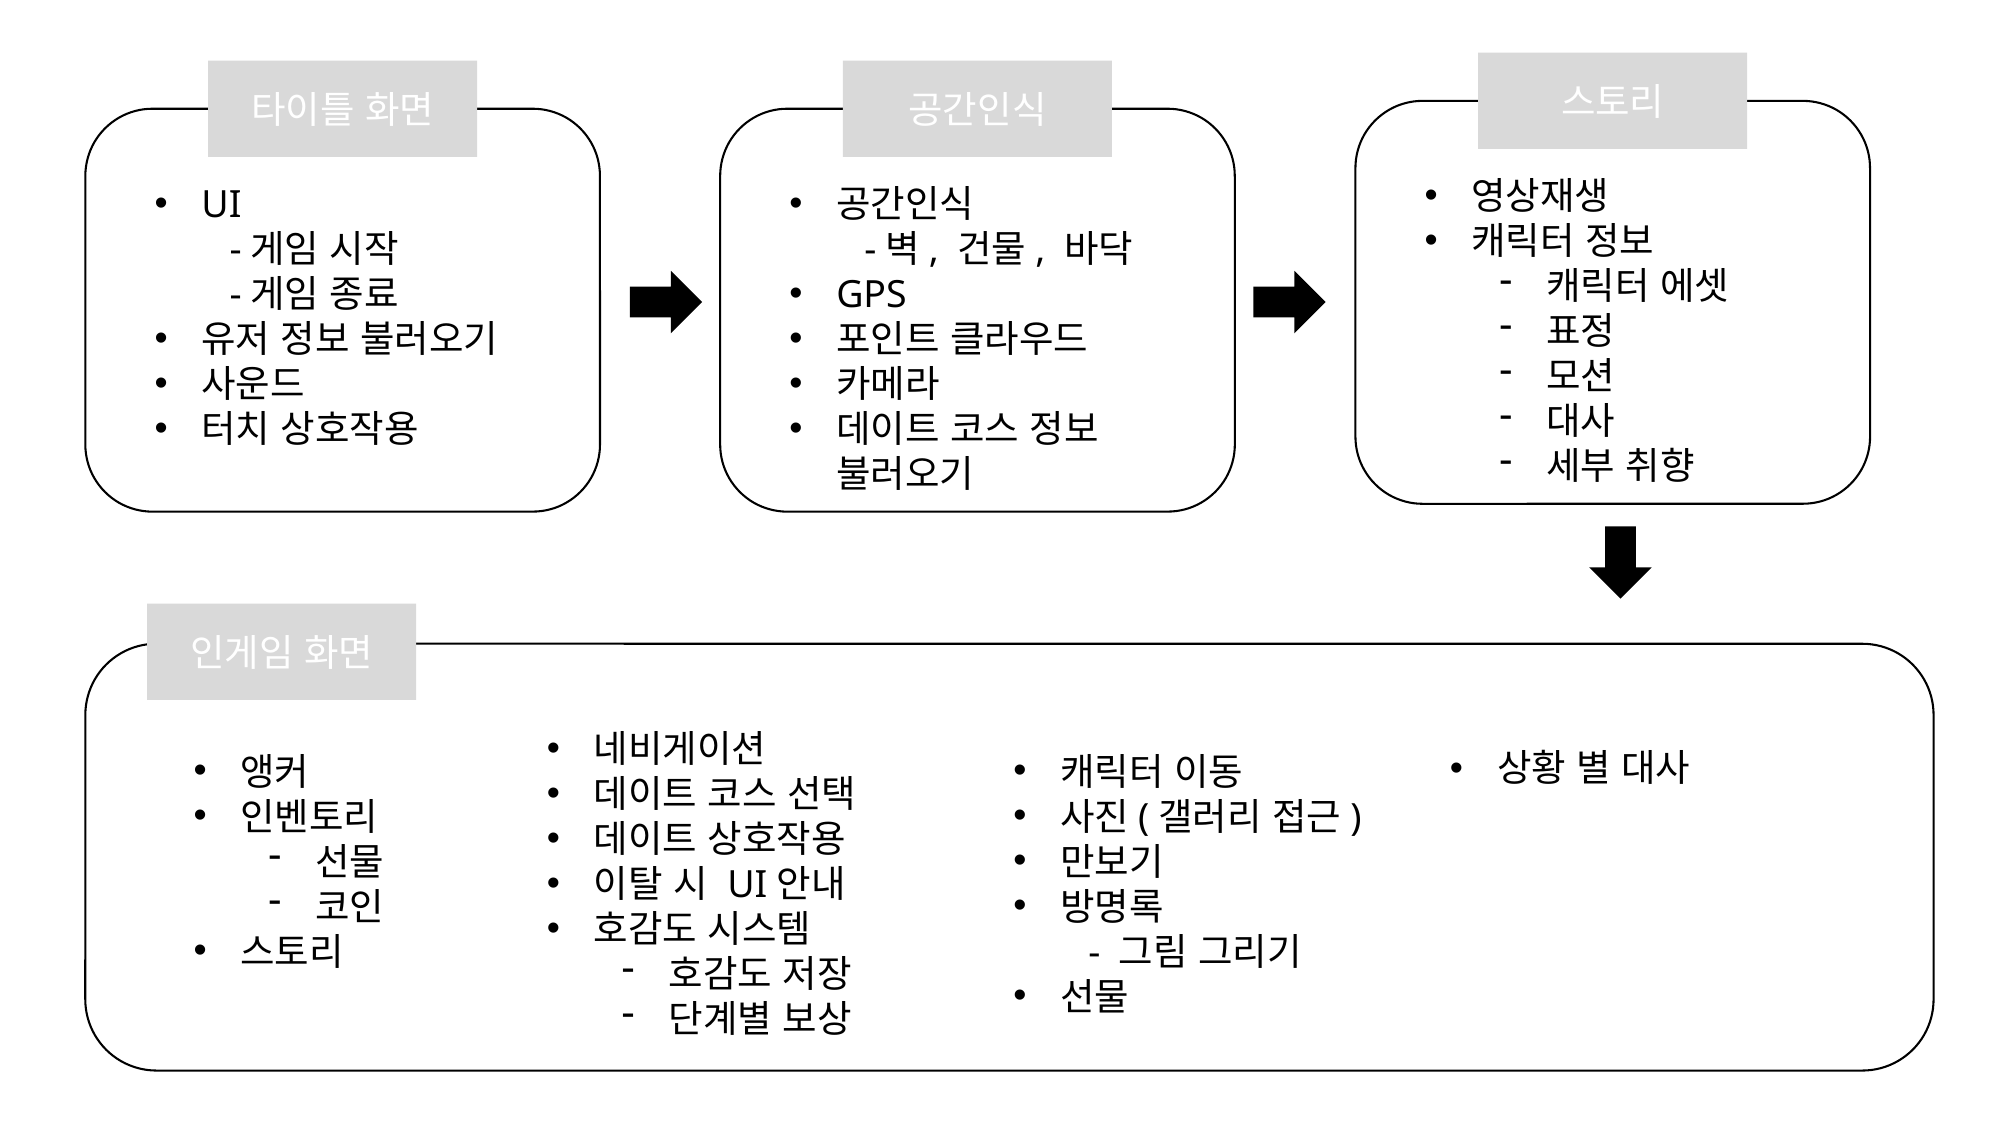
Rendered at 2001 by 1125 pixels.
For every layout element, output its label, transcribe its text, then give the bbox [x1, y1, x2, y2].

text_box [719, 107, 1236, 513]
text_box 공간인식 [842, 59, 1113, 158]
text_box 인게임 화면 [146, 603, 417, 701]
text_box [629, 270, 703, 334]
text_box [1589, 526, 1652, 599]
text_box 캐릭터 이동 사진(갤러리 접근) 만보기 방명록 - 그림 그리기 선물 [998, 740, 1420, 1025]
text_box UI -게임 시작 -게임 종료 유저 정보 불러오기 사운드 터치 상호작용 [139, 172, 561, 458]
text_box 상황 별 대사 [1435, 737, 1857, 797]
text_box 앵커 인벤토리 선물 코인 스토리 [178, 740, 532, 980]
text_box [1354, 99, 1872, 505]
text_box 영상재생 캐릭터 정보 캐릭터 에셋 표정 모션 대사 세부 취향 [1409, 164, 1832, 495]
text_box 스토리 [1477, 52, 1748, 150]
text_box [84, 107, 602, 513]
text_box 타이틀 화면 [207, 59, 478, 158]
text_box 공간인식 -벽, 건물, 바닥 GPS 포인트 클라우드 카메라 데이트 코스 정보 불러오기 [774, 172, 1196, 503]
text_box 네비게이션 데이트 코스 선택 데이트 상호작용 이탈 시 UI안내 호감도 시스템 호감도 저장 단계별 보상 [532, 717, 954, 1047]
text_box [84, 642, 1935, 1072]
text_box [1253, 270, 1326, 334]
